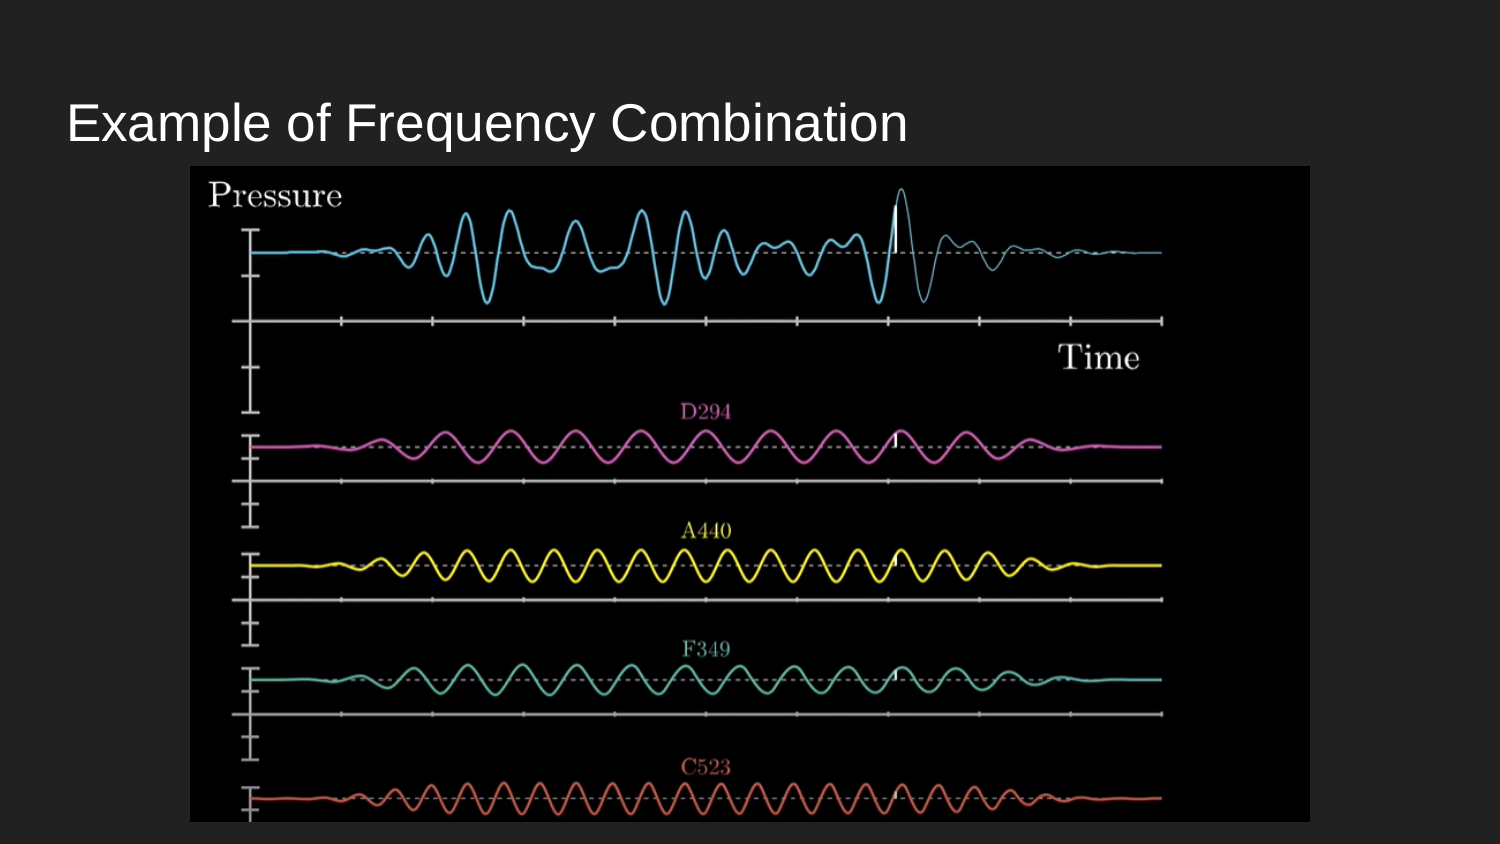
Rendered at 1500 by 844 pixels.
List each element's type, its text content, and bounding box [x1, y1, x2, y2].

title Example of Frequency Combination [51, 72, 1449, 167]
picture [190, 166, 1310, 822]
